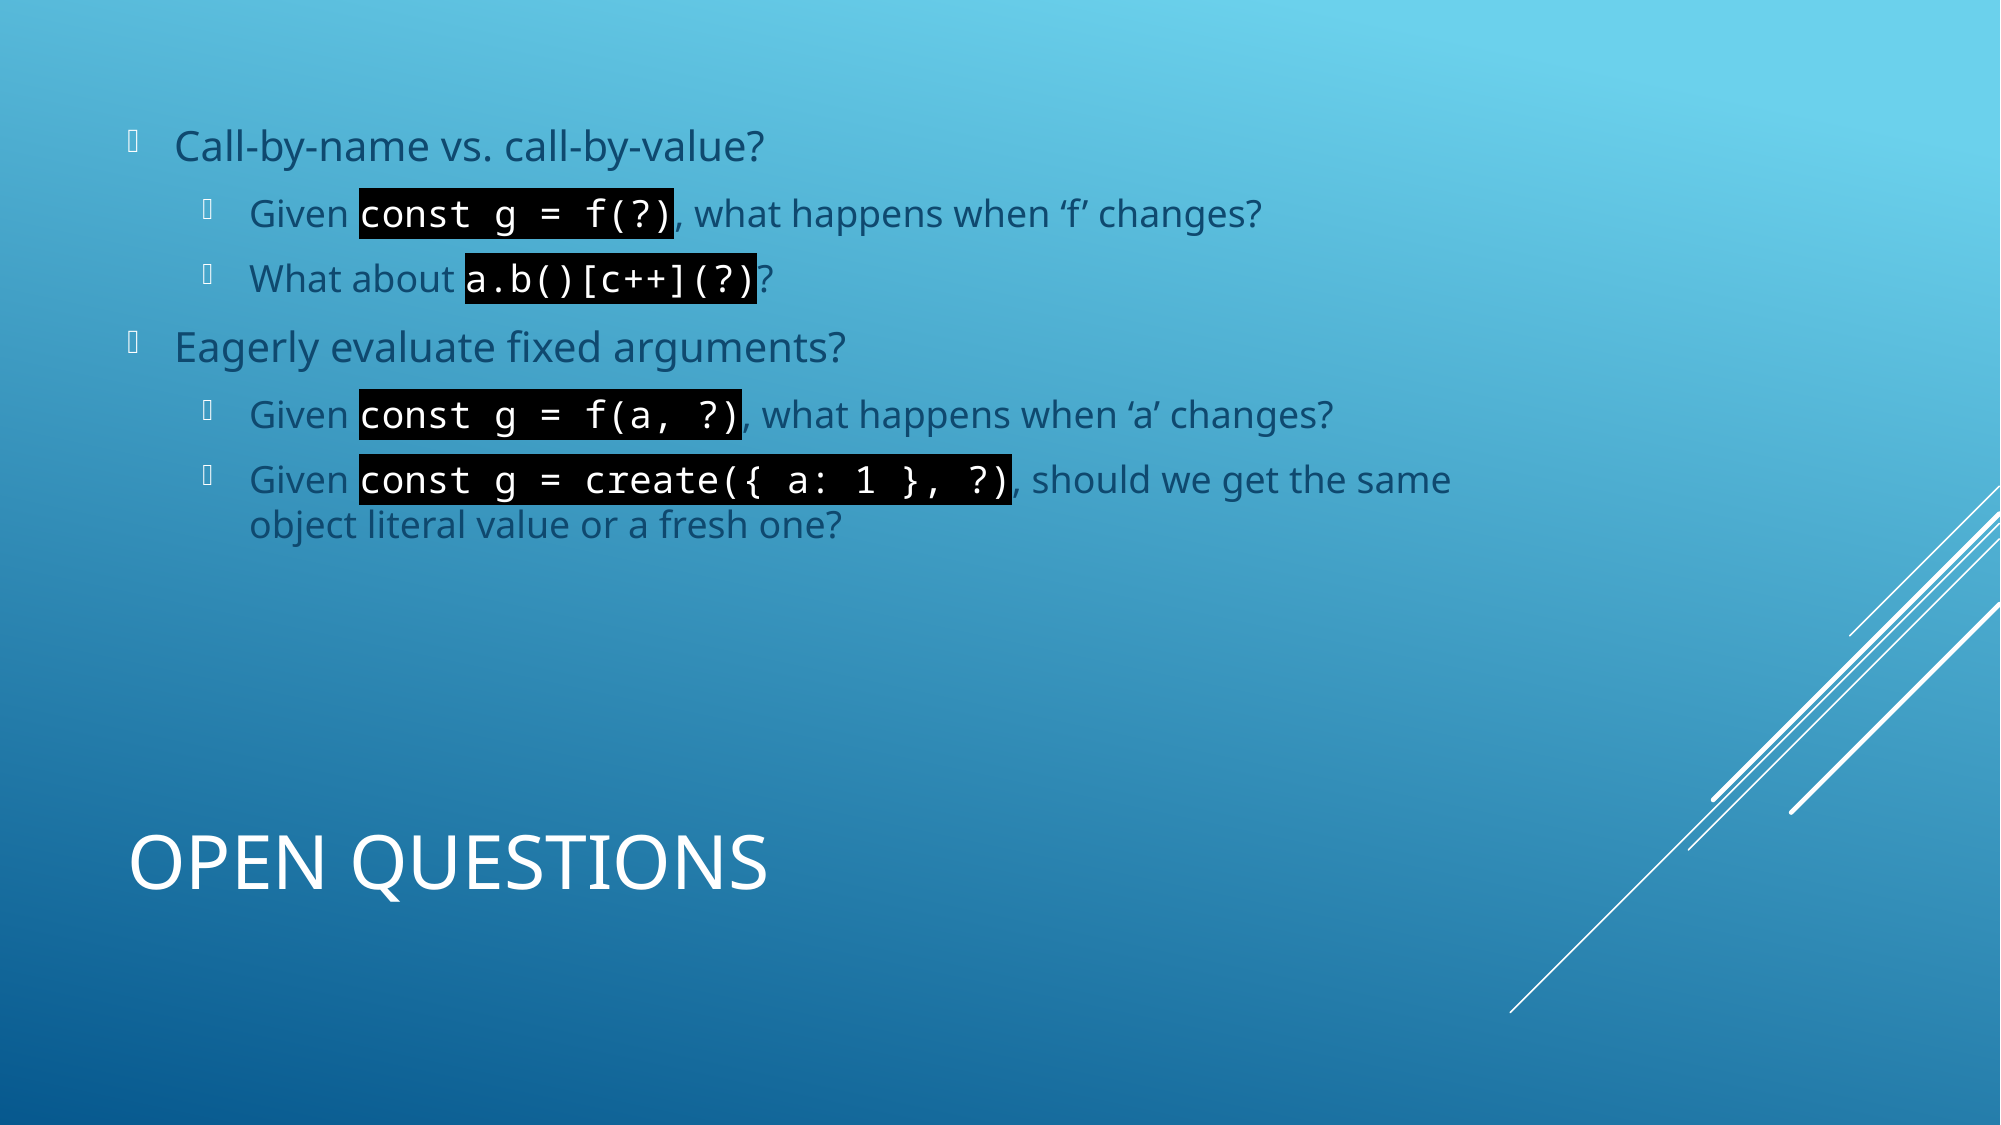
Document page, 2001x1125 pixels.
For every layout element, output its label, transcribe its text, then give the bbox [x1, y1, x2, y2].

list Call-by-name vs. call-by-value? Given const g = f(?), what happens when ‘f’ changes? What about a.b()[c++](?)? Eagerly evaluate fixed arguments? Given const g = f(a, ?), what happens when ‘a’ changes? Given const g = create({ a: 1 }, ?), should we get the same object literal value or a fresh one? [112, 112, 1513, 706]
title Open Questions [112, 736, 1513, 984]
